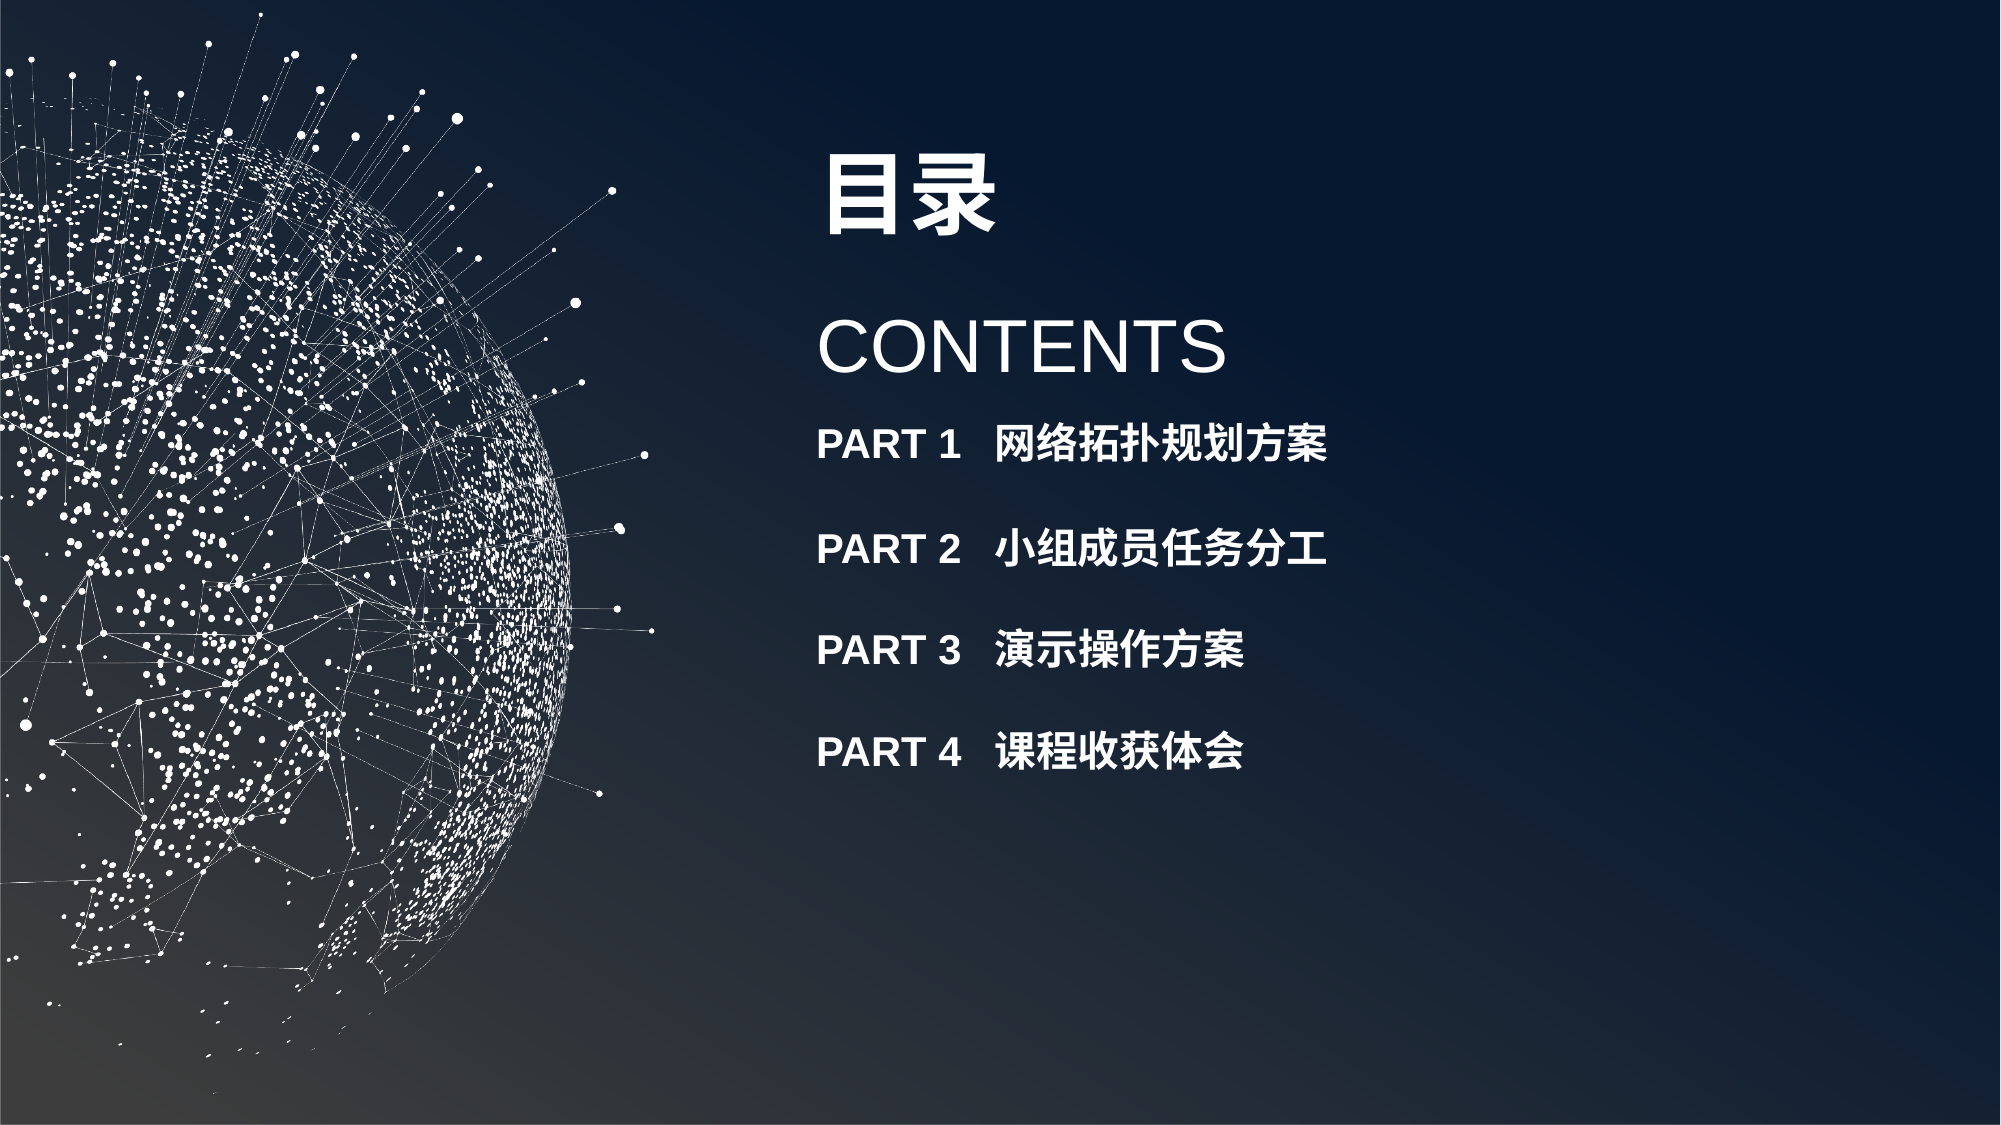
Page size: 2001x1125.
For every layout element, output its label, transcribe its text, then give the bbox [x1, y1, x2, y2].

text_box CONTENTS [801, 281, 1315, 397]
text_box PART 3 演示操作方案 [801, 603, 1979, 681]
text_box PART 1 网络拓扑规划方案 [801, 396, 1553, 474]
text_box PART 2 小组成员任务分工 [801, 501, 1880, 580]
text_box PART 4 课程收获体会 [801, 704, 1880, 782]
text_box 目录 [802, 128, 1016, 254]
picture [0, 0, 2001, 1125]
